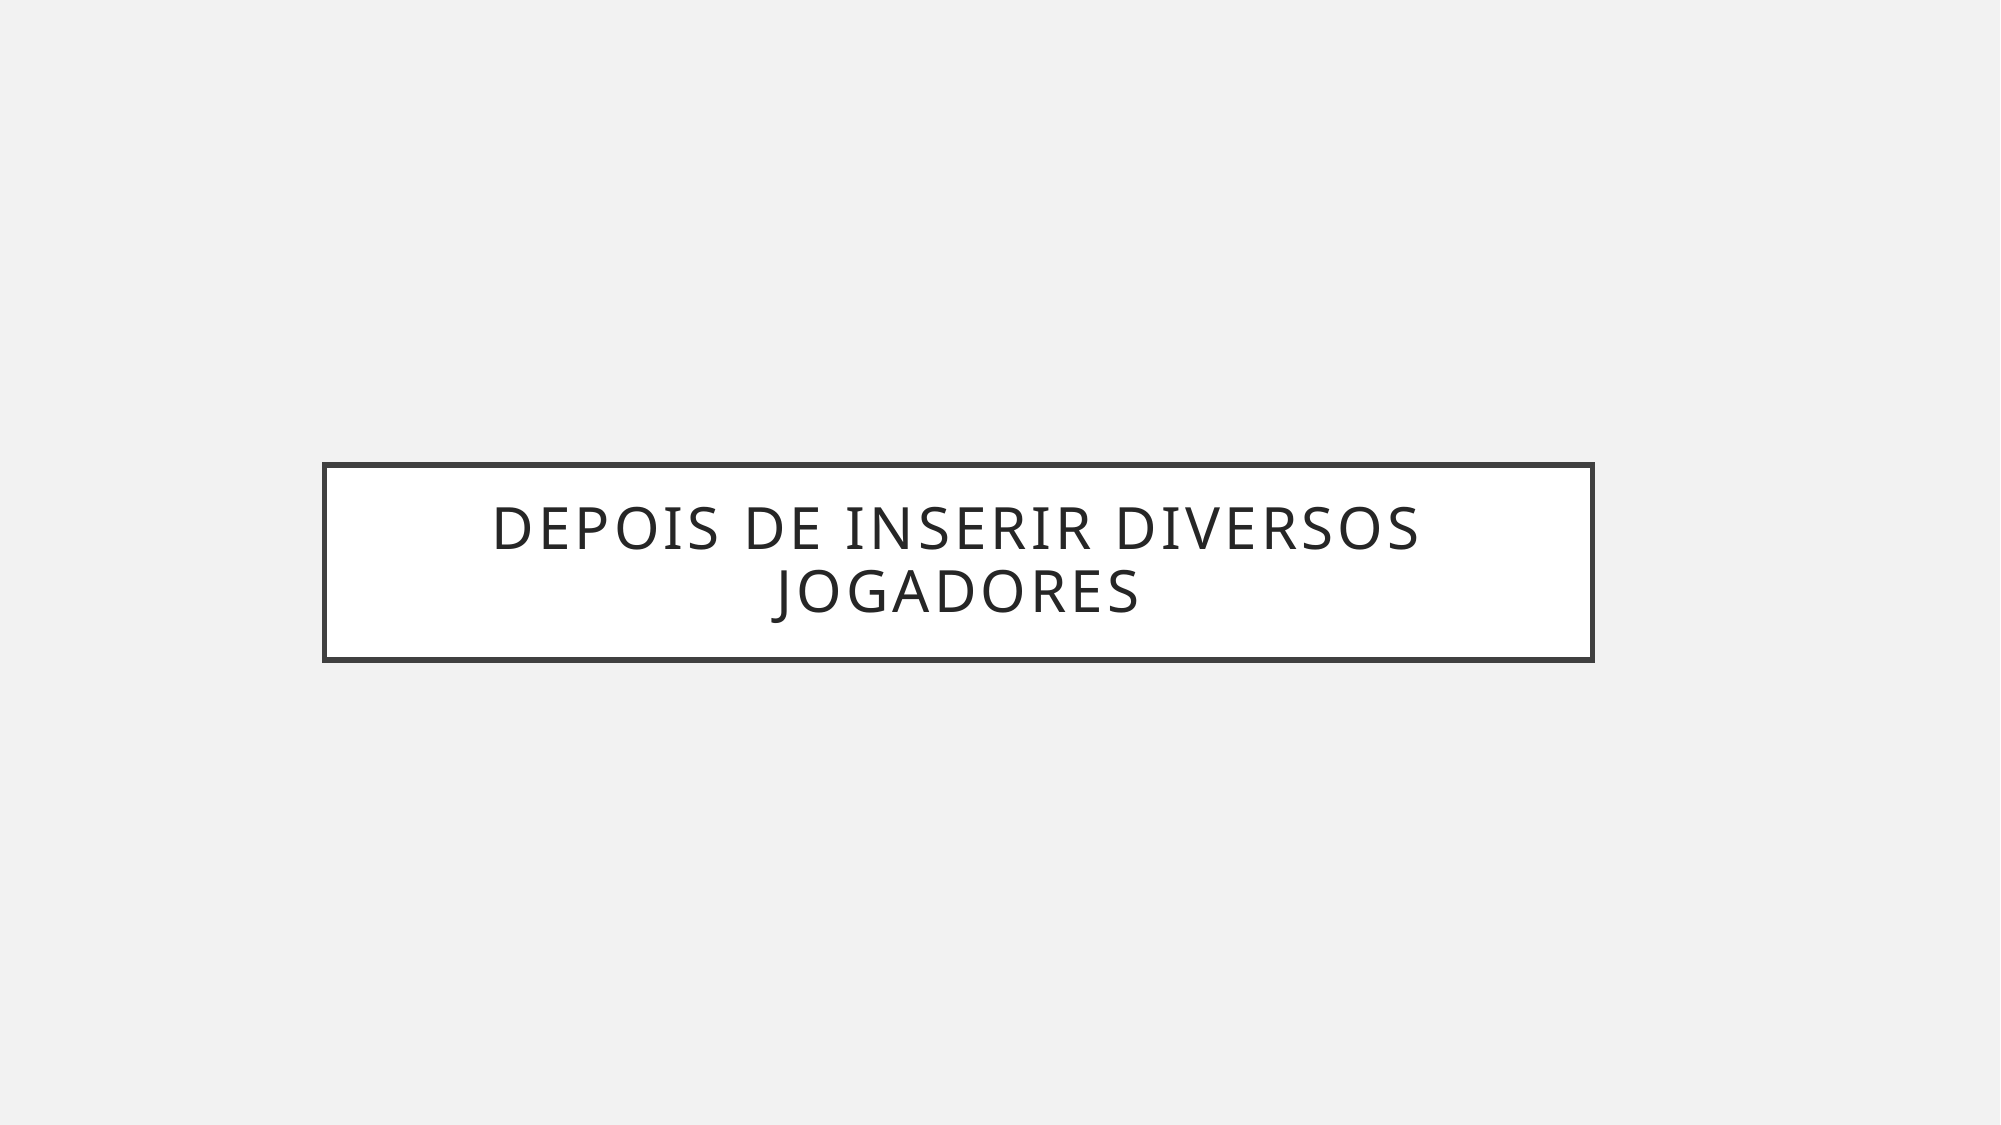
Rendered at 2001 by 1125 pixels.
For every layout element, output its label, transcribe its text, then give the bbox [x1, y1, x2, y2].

title Depois de inserir diversos jogadores [322, 462, 1595, 663]
